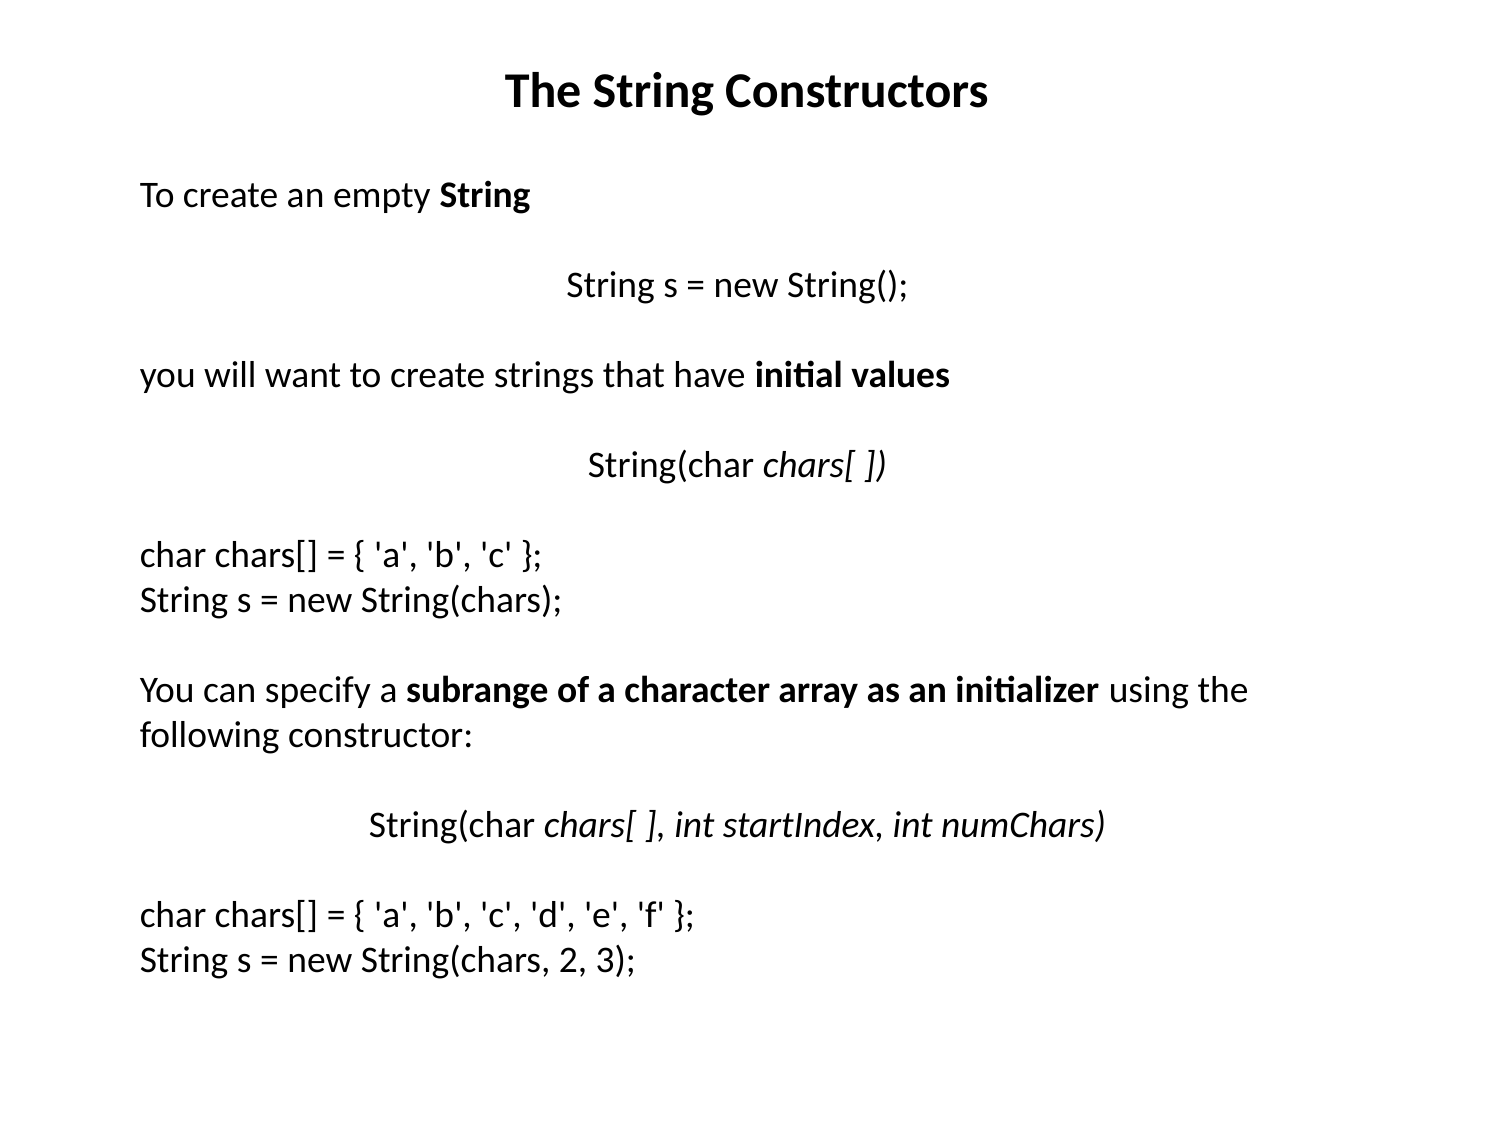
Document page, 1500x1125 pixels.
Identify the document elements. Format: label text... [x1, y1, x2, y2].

text_box To create an empty String String s = new String(); you will want to create strings that have initial values String(char chars[ ]) char chars[] = { 'a', 'b', 'c' }; String s = new String(chars); You can specify a subrange of a character array as an initializer using the following constructor: String(char chars[ ], int startIndex, int numChars) char chars[] = { 'a', 'b', 'c', 'd', 'e', 'f' }; String s = new String(chars, 2, 3); [125, 162, 1350, 988]
text_box The String Constructors [490, 49, 1004, 125]
